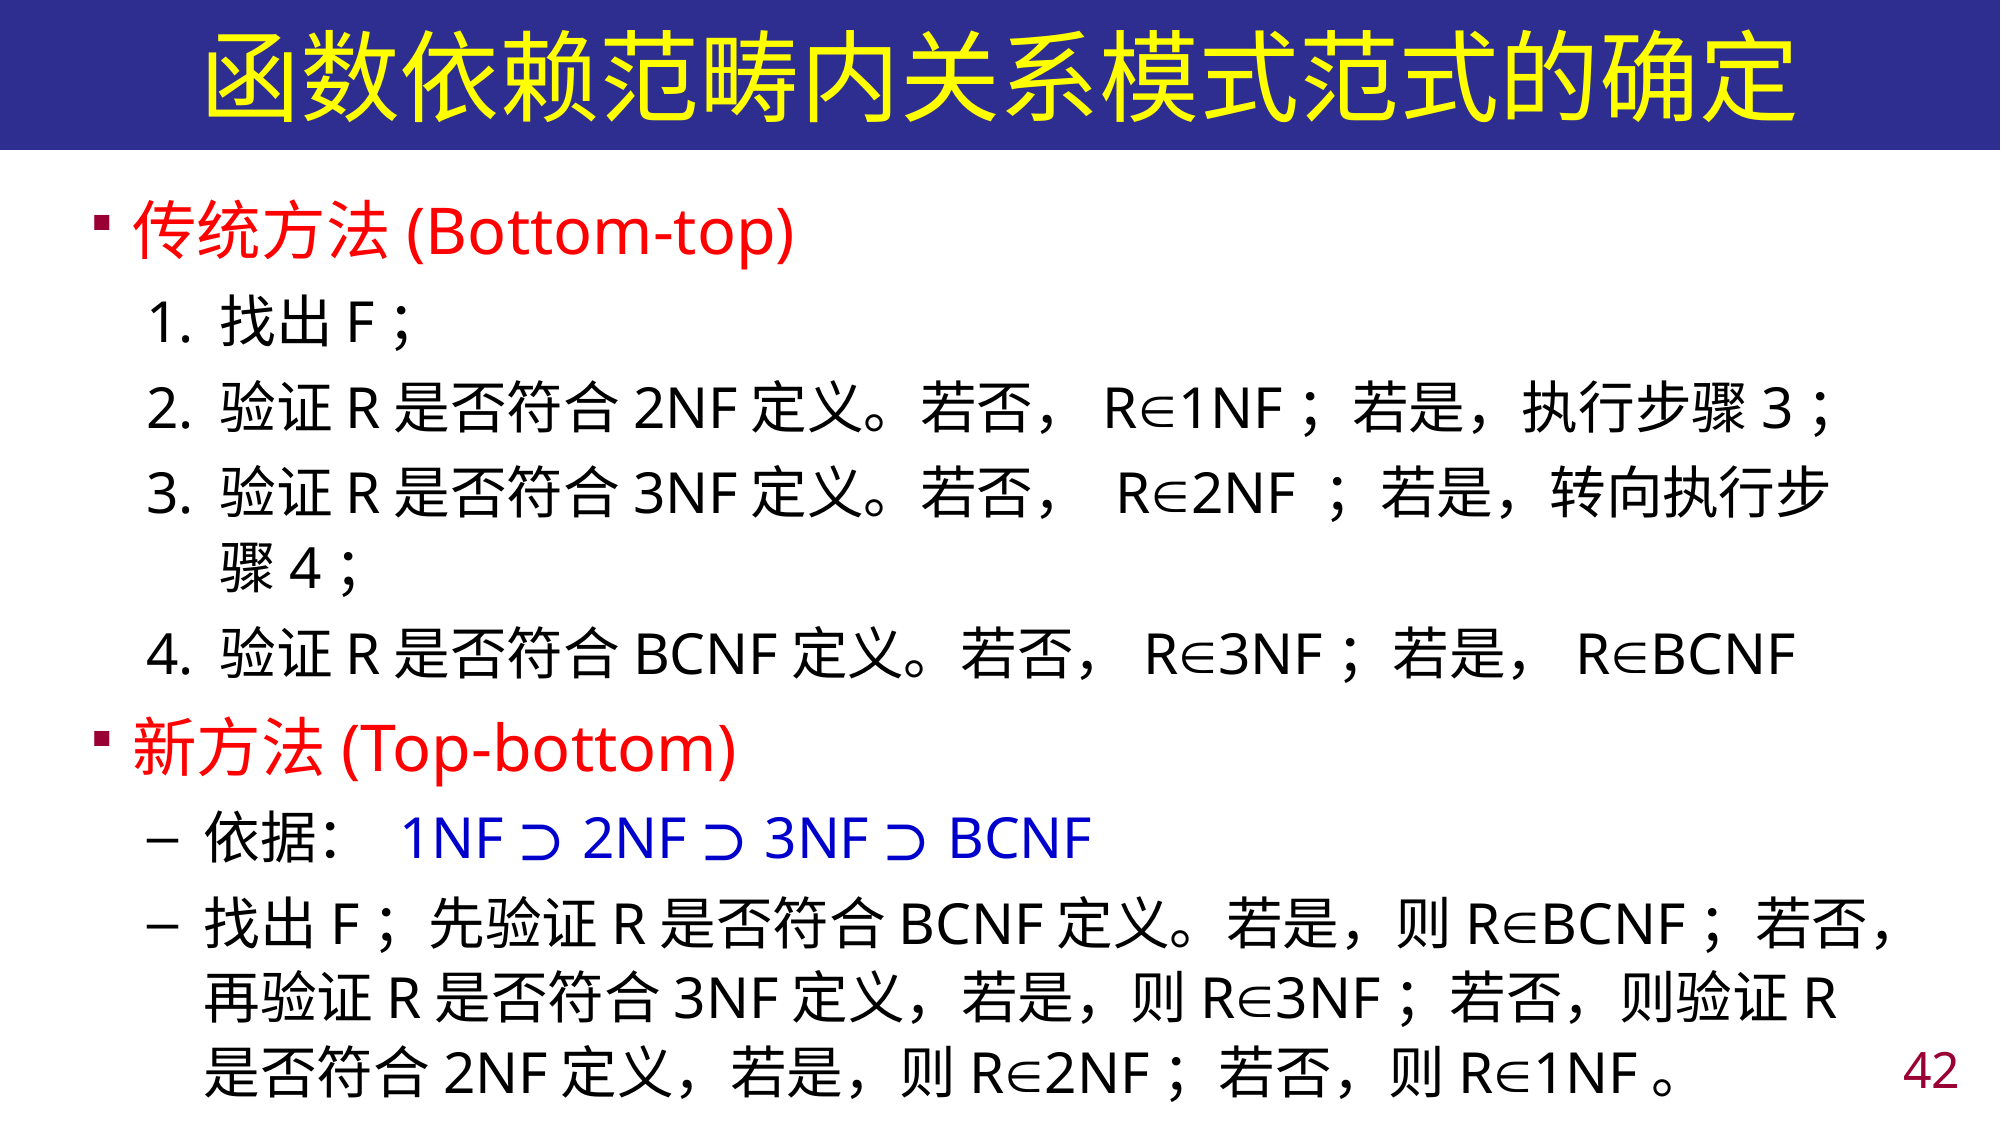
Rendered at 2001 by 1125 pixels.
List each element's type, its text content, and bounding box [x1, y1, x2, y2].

list 传统方法(Bottom-top) 找出F； 验证R是否符合2NF定义。若否，R1NF；若是，执行步骤3； 验证R是否符合3NF定义。若否， R2NF ；若是，转向执行步骤4； 验证R是否符合BCNF定义。若否，R3NF；若是，RBCNF 新方法(Top-bottom) 依据： 1NF ⊃ 2NF ⊃ 3NF ⊃ BCNF 找出F；先验证R是否符合BCNF定义。若是，则RBCNF；若否，再验证R是否符合3NF定义，若是，则R3NF；若否，则验证R是否符合2NF定义，若是，则R2NF；若否，则R1NF。 [75, 174, 1888, 1125]
slide_number 41 [1550, 1048, 1975, 1096]
title 函数依赖范畴内关系模式范式的确定 [0, 0, 2000, 150]
